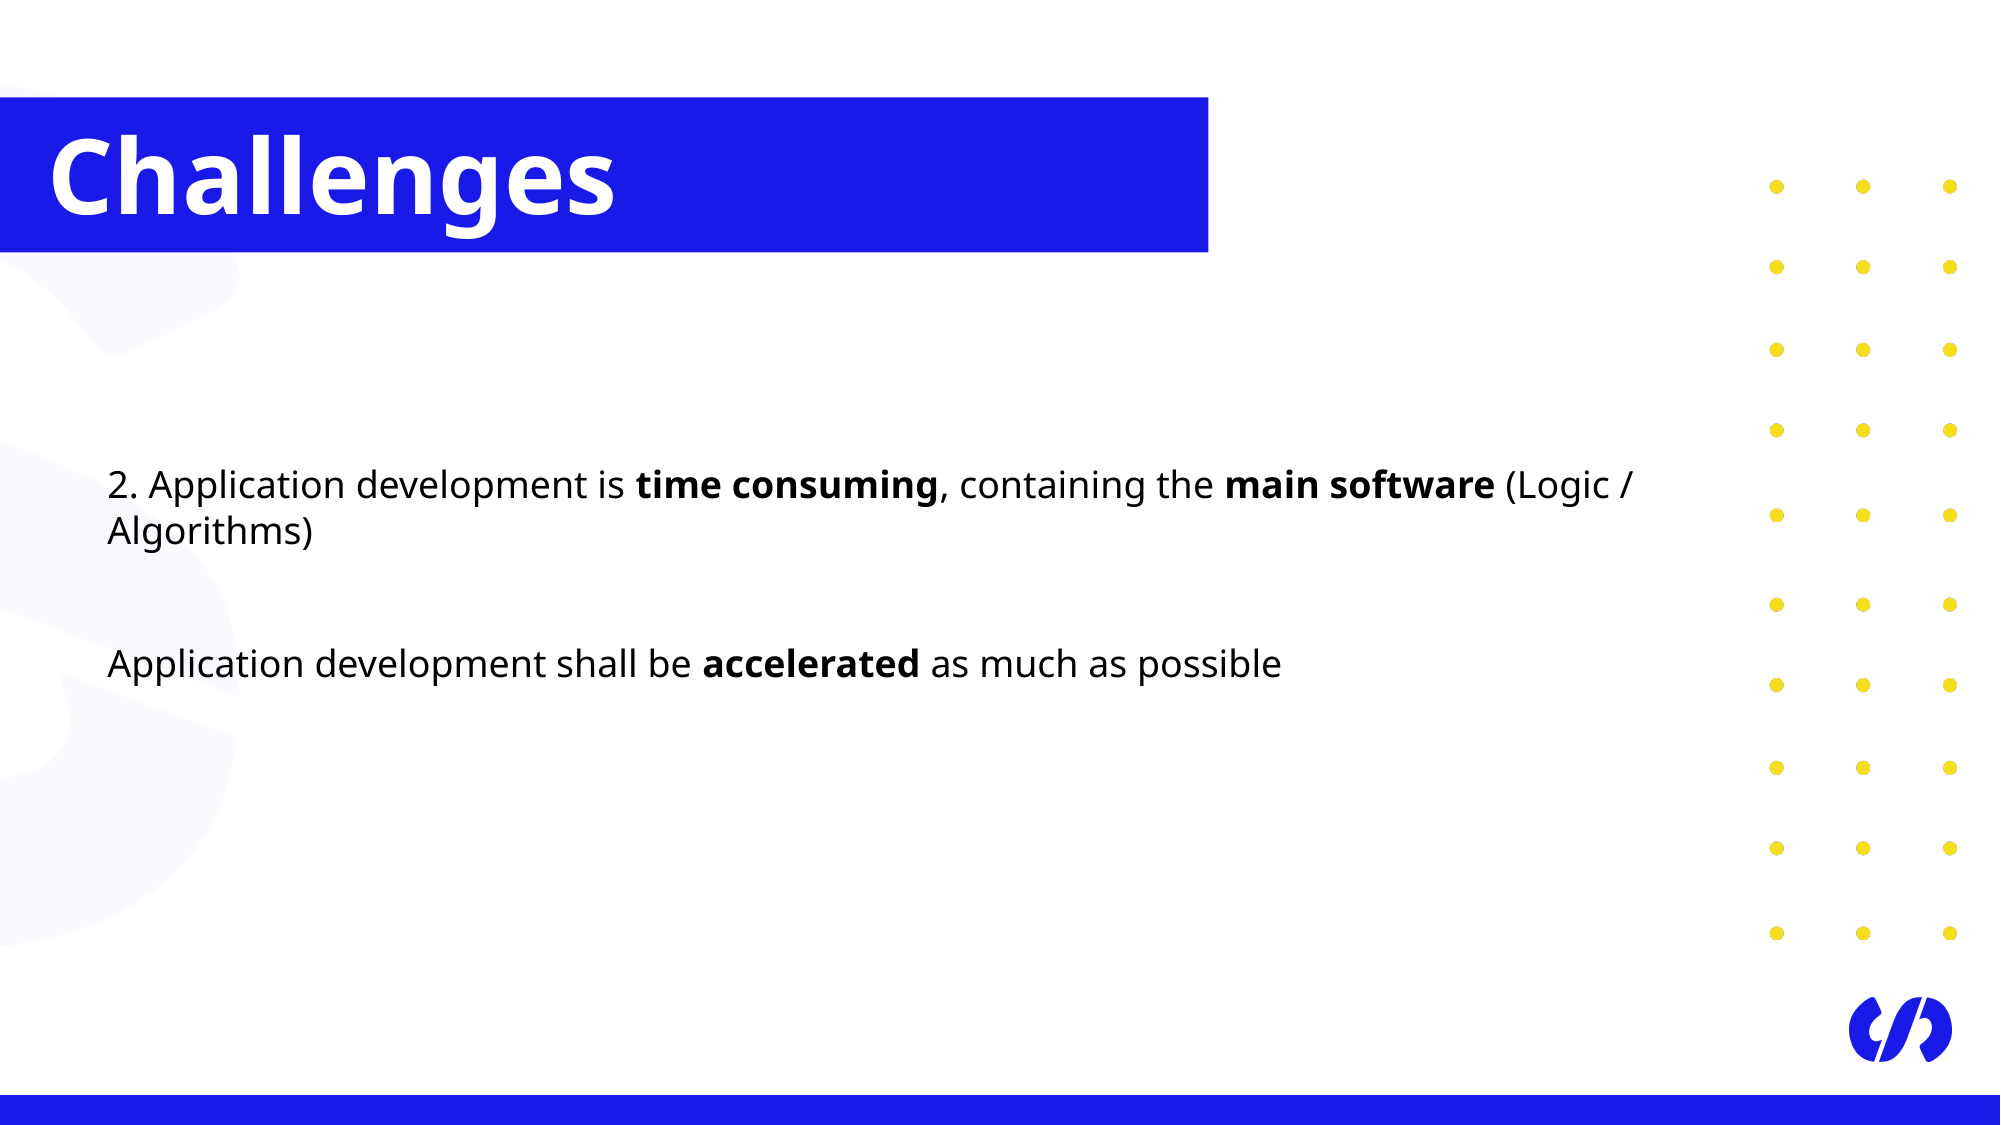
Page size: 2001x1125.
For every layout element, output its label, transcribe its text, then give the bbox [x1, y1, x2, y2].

picture [1760, 592, 2000, 940]
title Challenges [32, 98, 1209, 254]
picture [1760, 174, 2000, 522]
picture [1835, 963, 1966, 1096]
list 2. Application development is time consuming, containing the main software (Logic / Algorithms) Application development shall be accelerated as much as possible [84, 454, 1711, 922]
